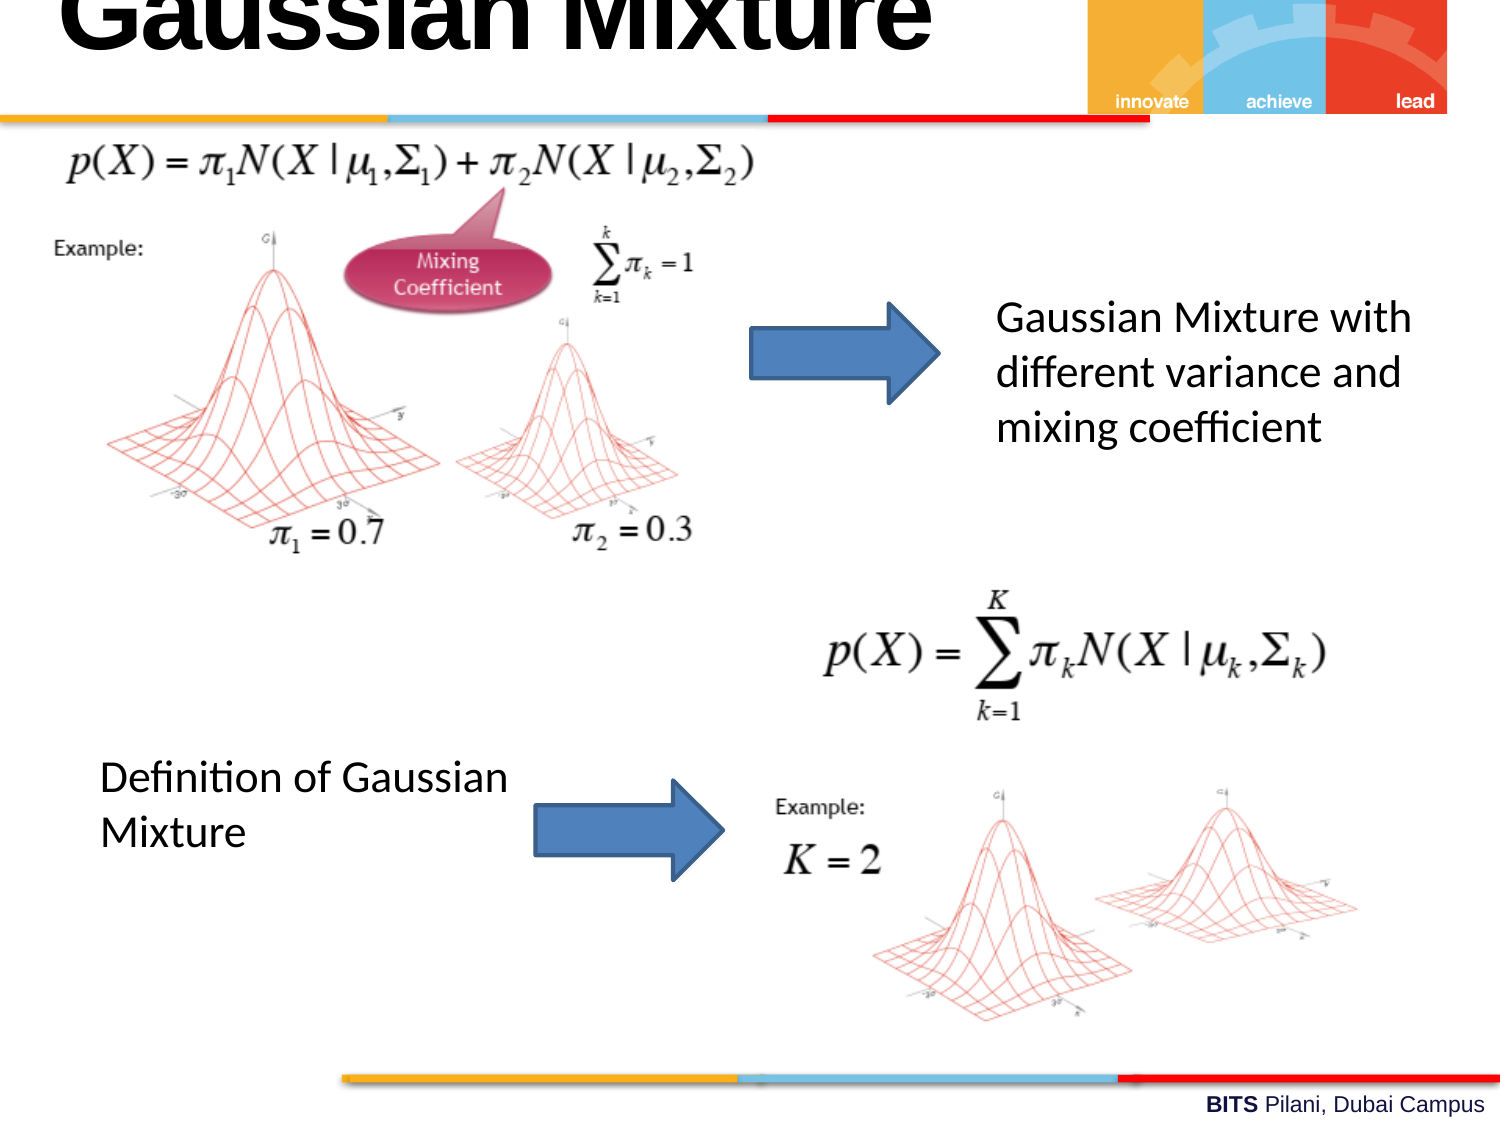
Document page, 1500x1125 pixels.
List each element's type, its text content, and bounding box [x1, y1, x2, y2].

list Gaussian Mixture [34, 27, 1073, 88]
text_box Definition of Gaussian Mixture [85, 739, 548, 864]
text_box [533, 778, 717, 883]
picture [40, 129, 756, 563]
picture [1087, 0, 1448, 114]
picture [722, 581, 1422, 1034]
text_box [759, 301, 941, 406]
text_box Gaussian Mixture with different variance and mixing coefficient [981, 279, 1478, 460]
